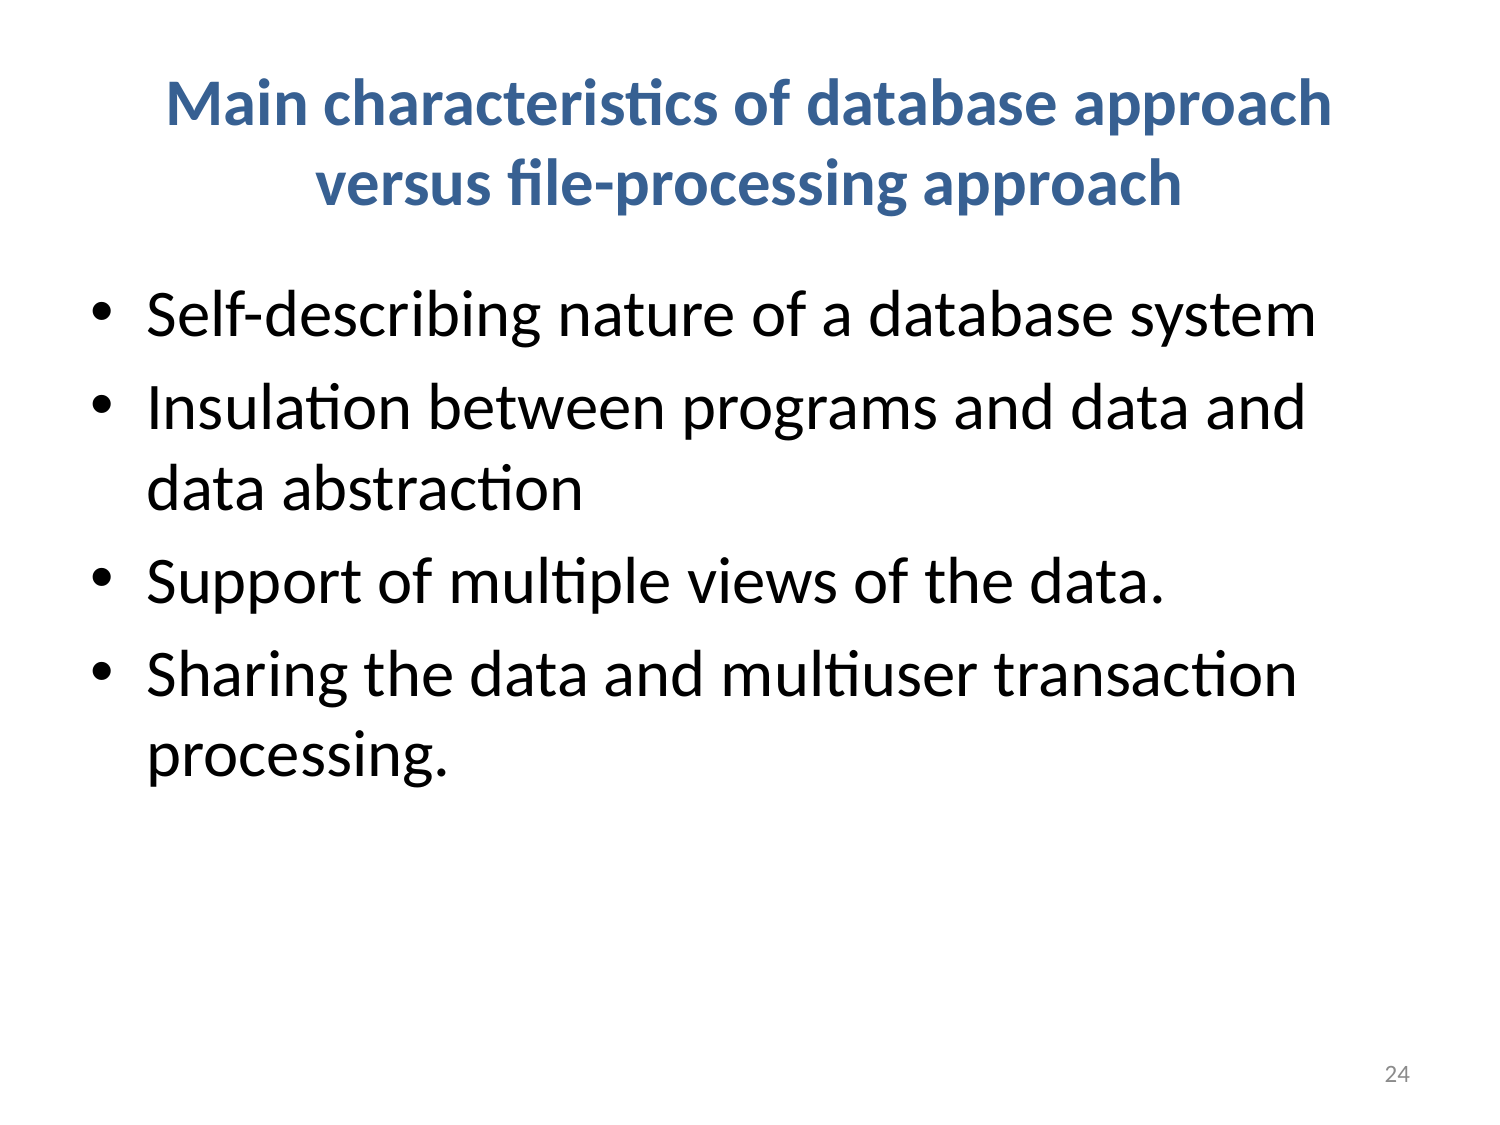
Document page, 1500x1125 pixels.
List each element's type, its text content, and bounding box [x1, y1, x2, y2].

title Main characteristics of database approach versus file-processing approach [75, 45, 1425, 233]
slide_number 24 [1074, 1042, 1425, 1103]
list Self-describing nature of a database system Insulation between programs and data and data abstraction Support of multiple views of the data. Sharing the data and multiuser transaction processing. [75, 262, 1425, 1005]
